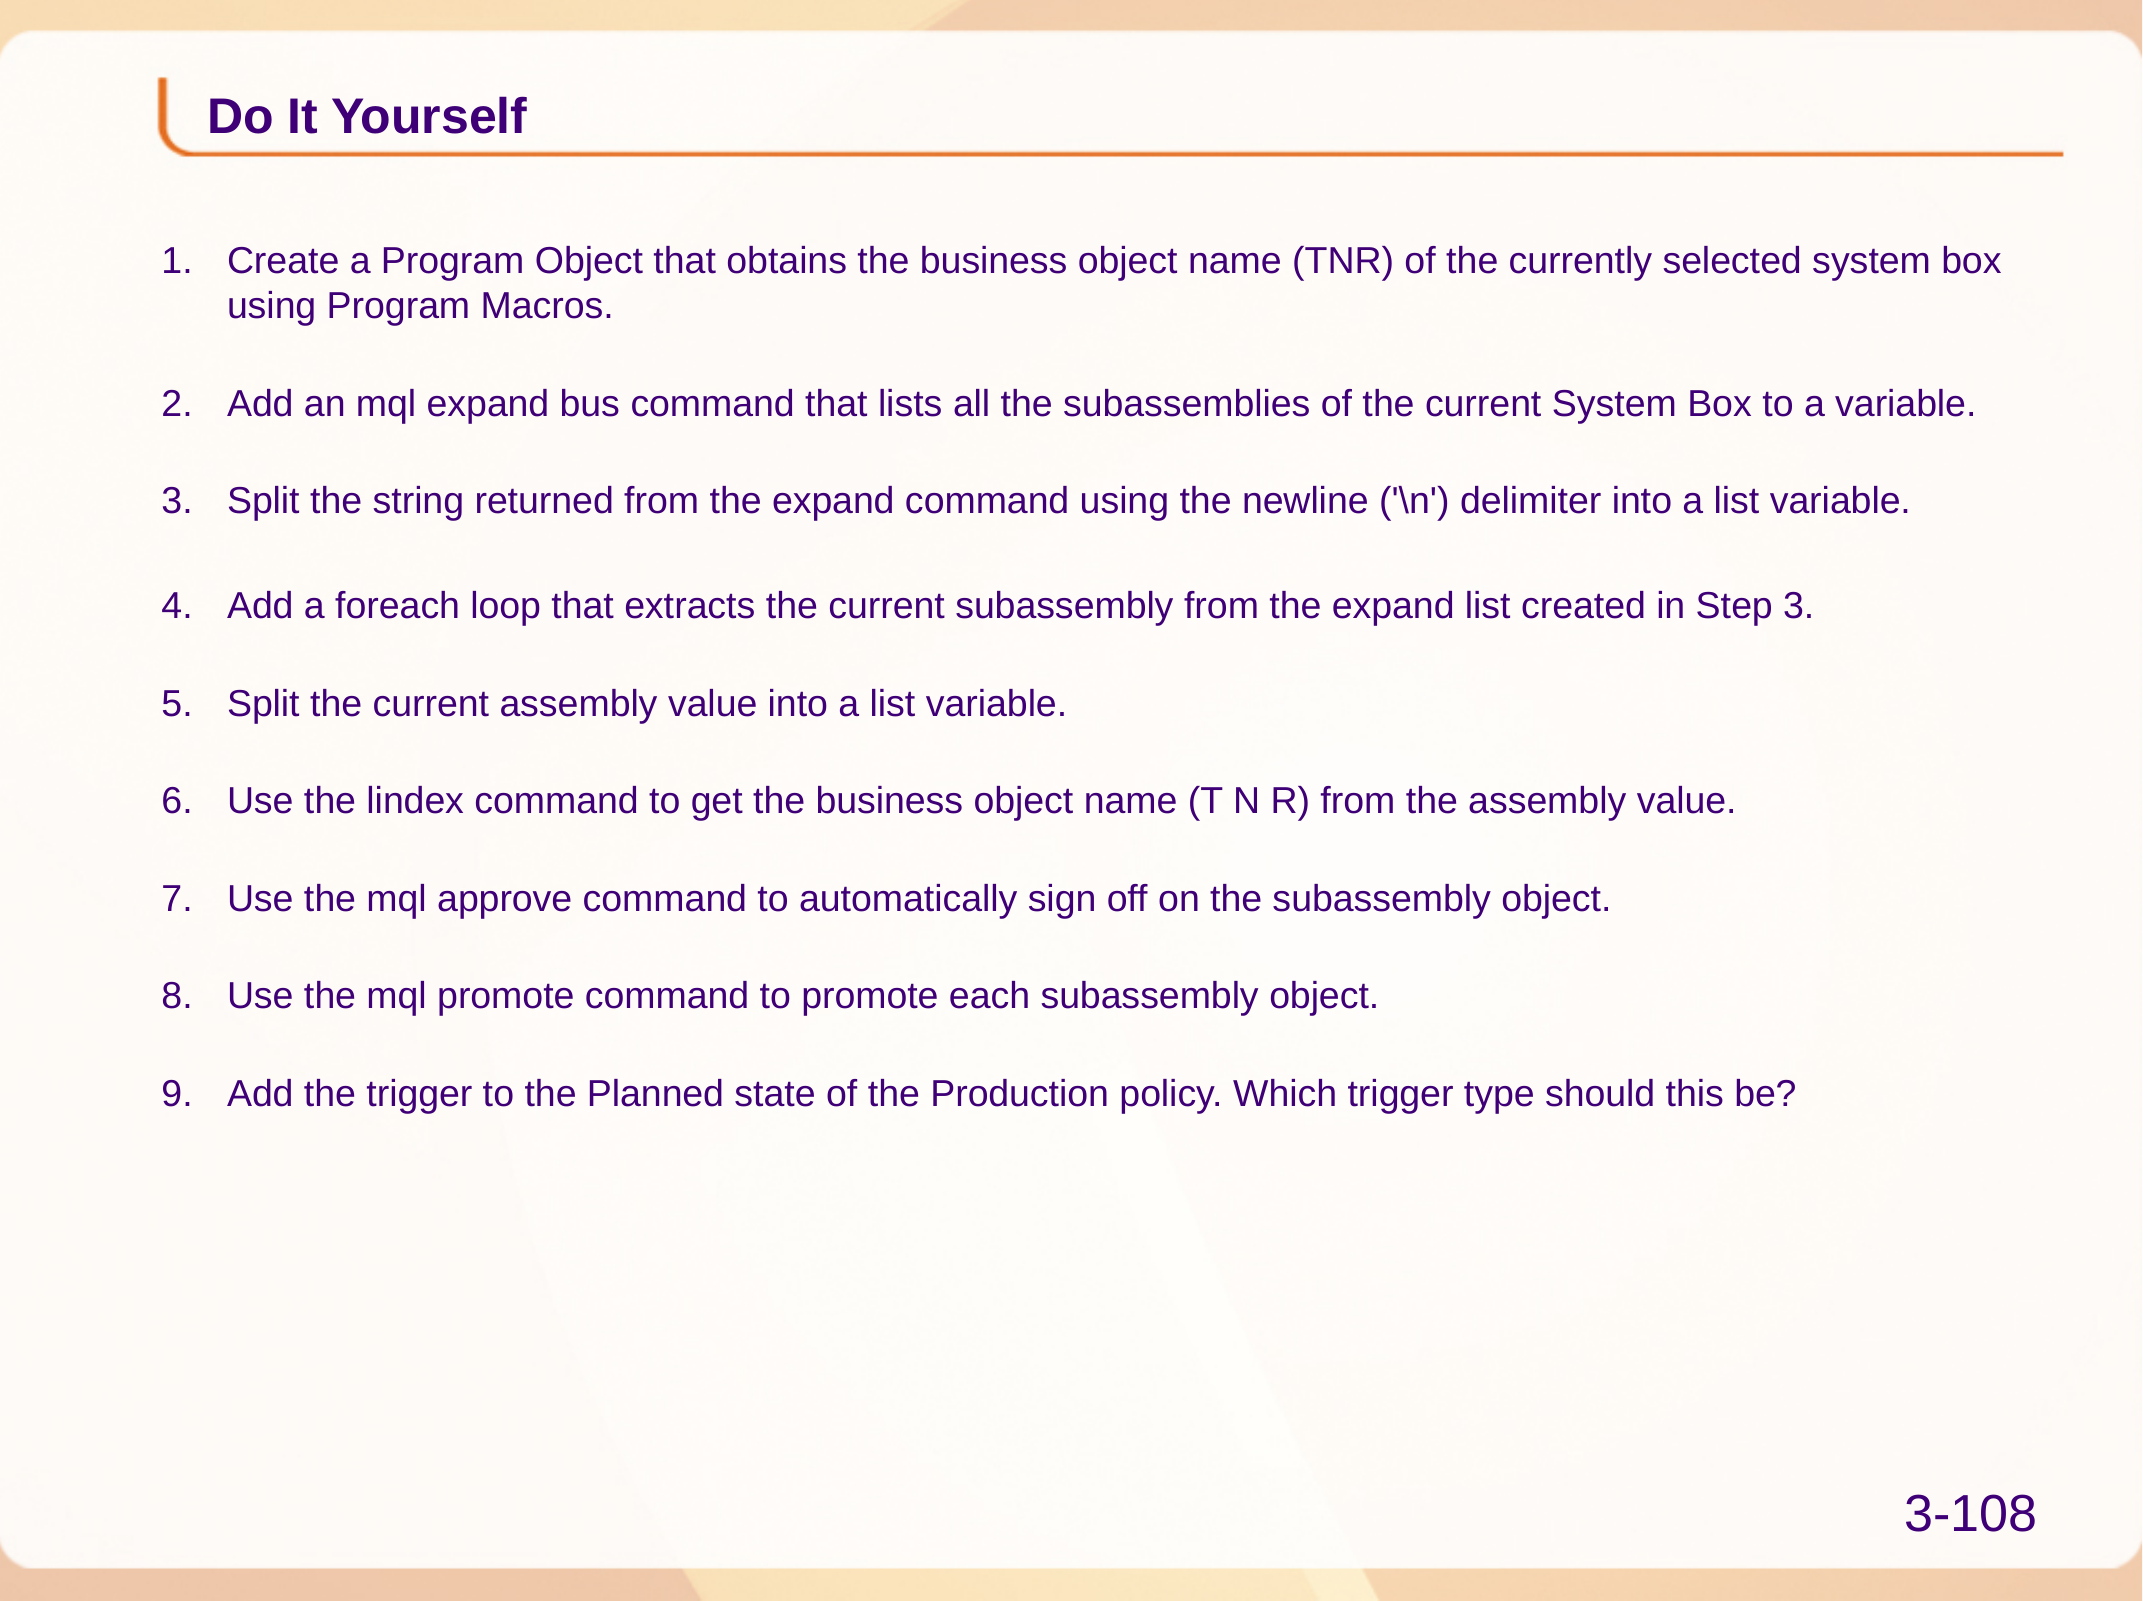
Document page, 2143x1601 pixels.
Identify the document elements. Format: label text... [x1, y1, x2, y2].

title Do It Yourself [192, 76, 2064, 153]
list Create a Program Object that obtains the business object name (TNR) of the currently selected system box using Program Macros. Add an mql expand bus command that lists all the subassemblies of the current System Box to a variable. Split the string returned from the expand command using the newline ('\n') delimiter into a list variable. Add a foreach loop that extracts the current subassembly from the expand list created in Step 3. Split the current assembly value into a list variable. Use the lindex command to get the business object name (T N R) from the assembly value. Use the mql approve command to automatically sign off on the subassembly object. Use the mql promote command to promote each subassembly object. Add the trigger to the Planned state of the Production policy. Which trigger type should this be? [161, 236, 2064, 1526]
text_box 3-108 [1889, 1471, 2066, 1549]
picture [0, 0, 2143, 1601]
